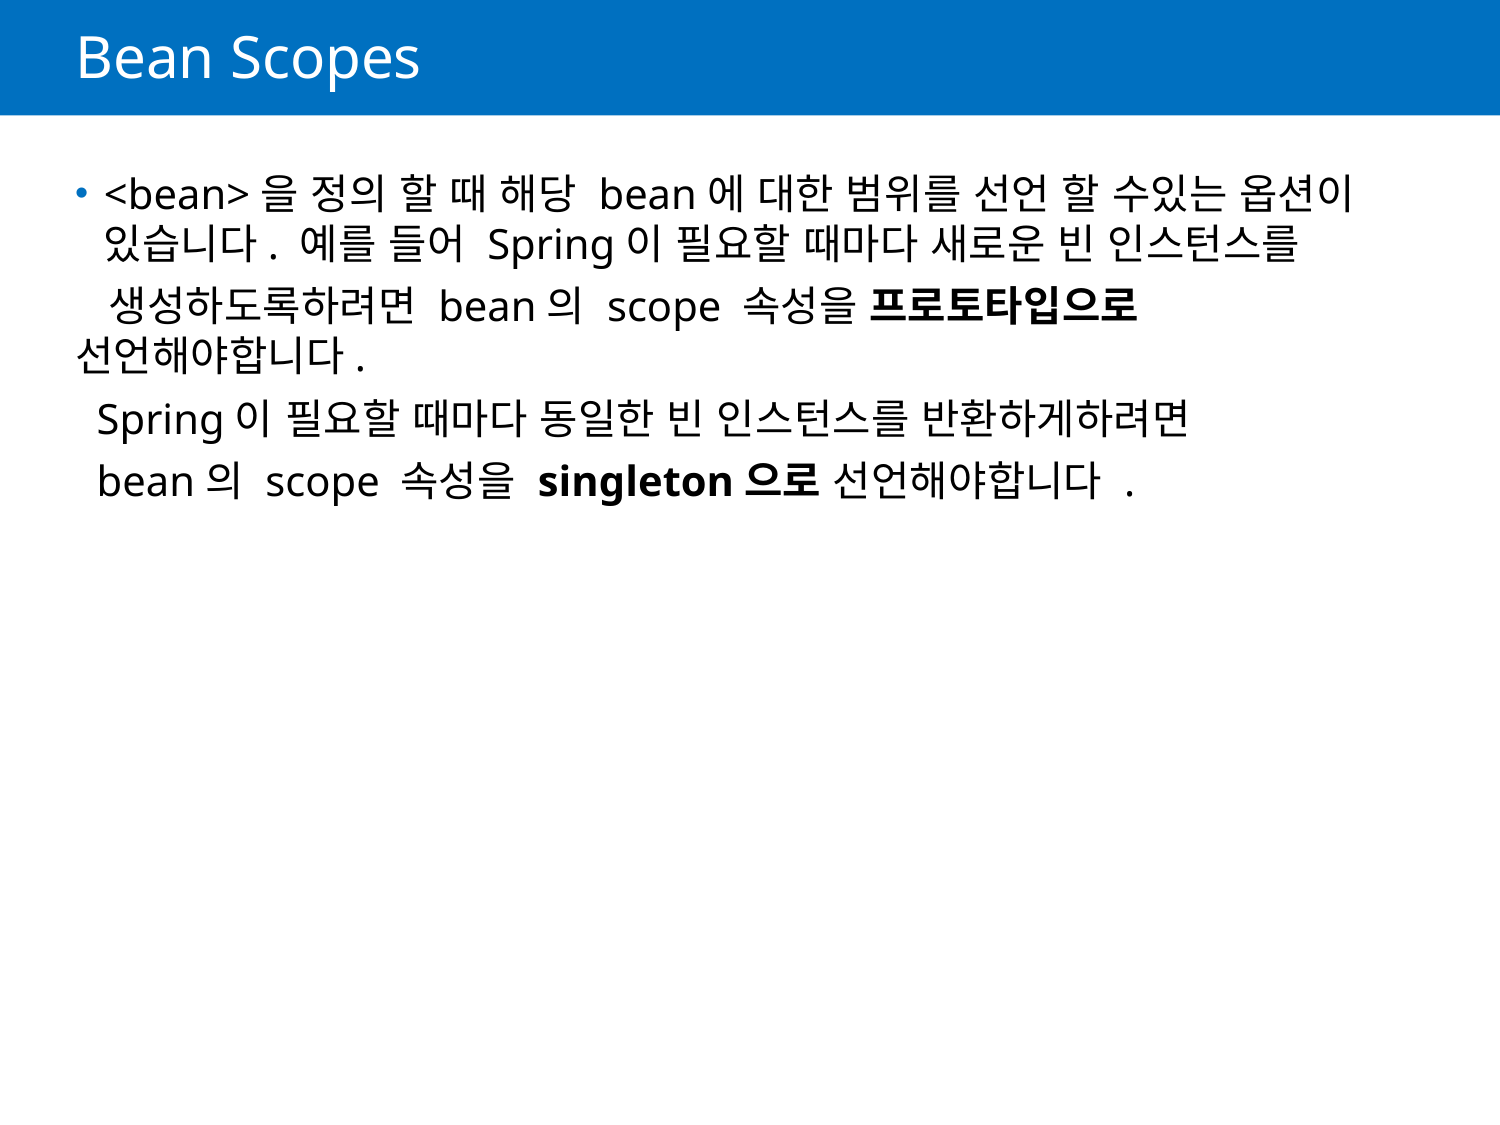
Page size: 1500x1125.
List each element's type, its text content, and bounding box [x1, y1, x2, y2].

list <bean>을 정의 할 때 해당 bean에 대한 범위를 선언 할 수있는 옵션이 있습니다. 예를 들어 Spring이 필요할 때마다 새로운 빈 인스턴스를 생성하도록하려면 bean의 scope 속성을 프로토타입으로 선언해야합니다. Spring이 필요할 때마다 동일한 빈 인스턴스를 반환하게하려면 bean의 scope 속성을 singleton으로 선언해야합니다 . [74, 167, 1408, 1013]
title Bean Scopes [75, 0, 1351, 122]
